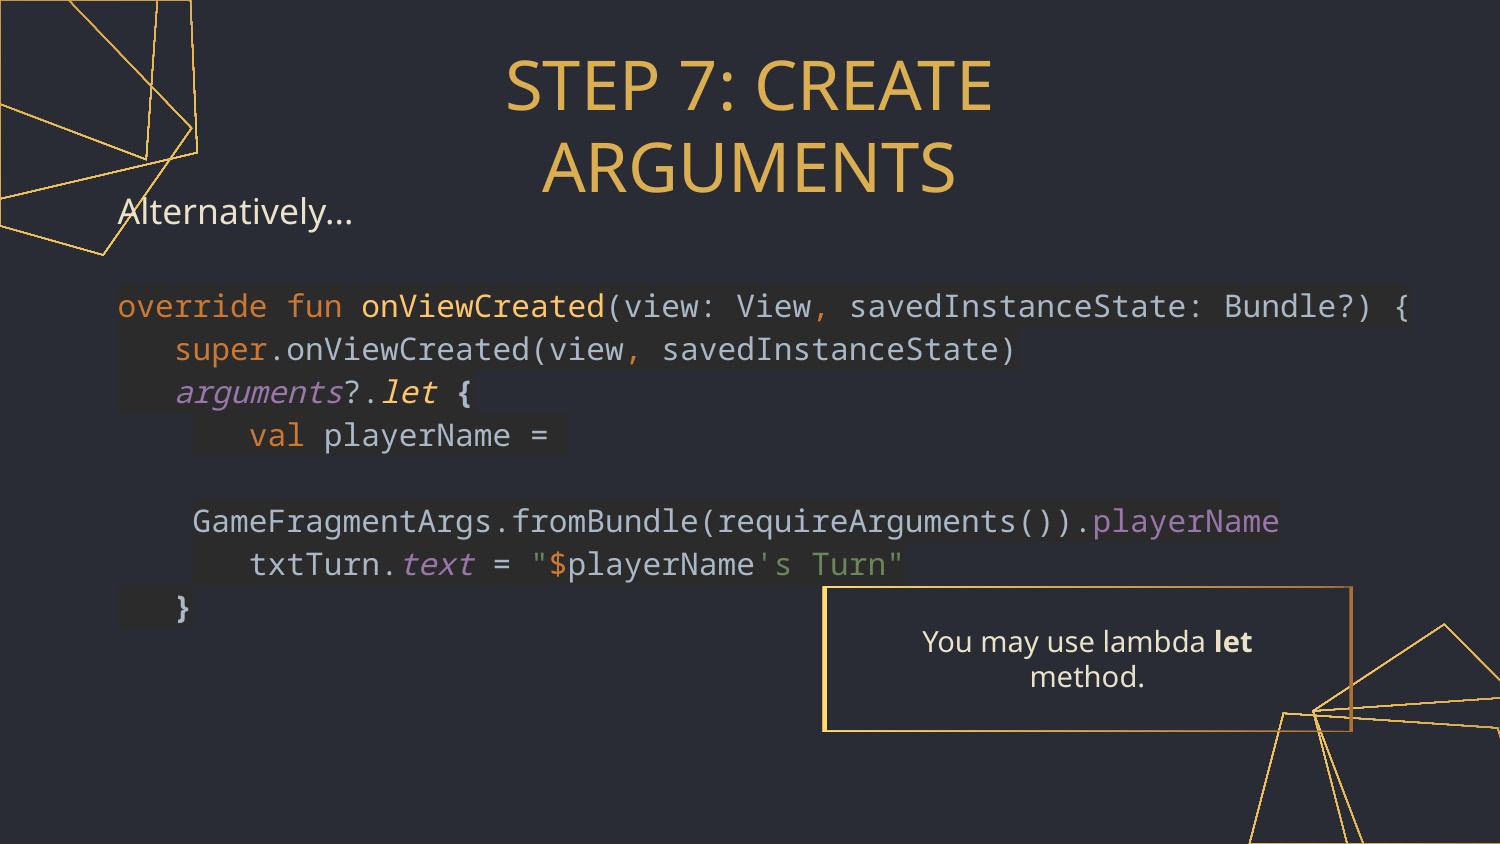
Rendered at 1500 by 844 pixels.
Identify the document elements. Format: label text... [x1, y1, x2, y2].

title STEP 7: CREATE ARGUMENTS [327, 88, 1173, 160]
text_box [822, 586, 1354, 733]
subtitle Alternatively... override fun onViewCreated(view: View, savedInstanceState: Bundle?) { super.onViewCreated(view, savedInstanceState) arguments?.let { val playerName = GameFragmentArgs.fromBundle(requireArguments()).playerName txtTurn.text = "$playerName's Turn" } [102, 167, 1443, 747]
subtitle You may use lambda let method. [851, 608, 1325, 751]
